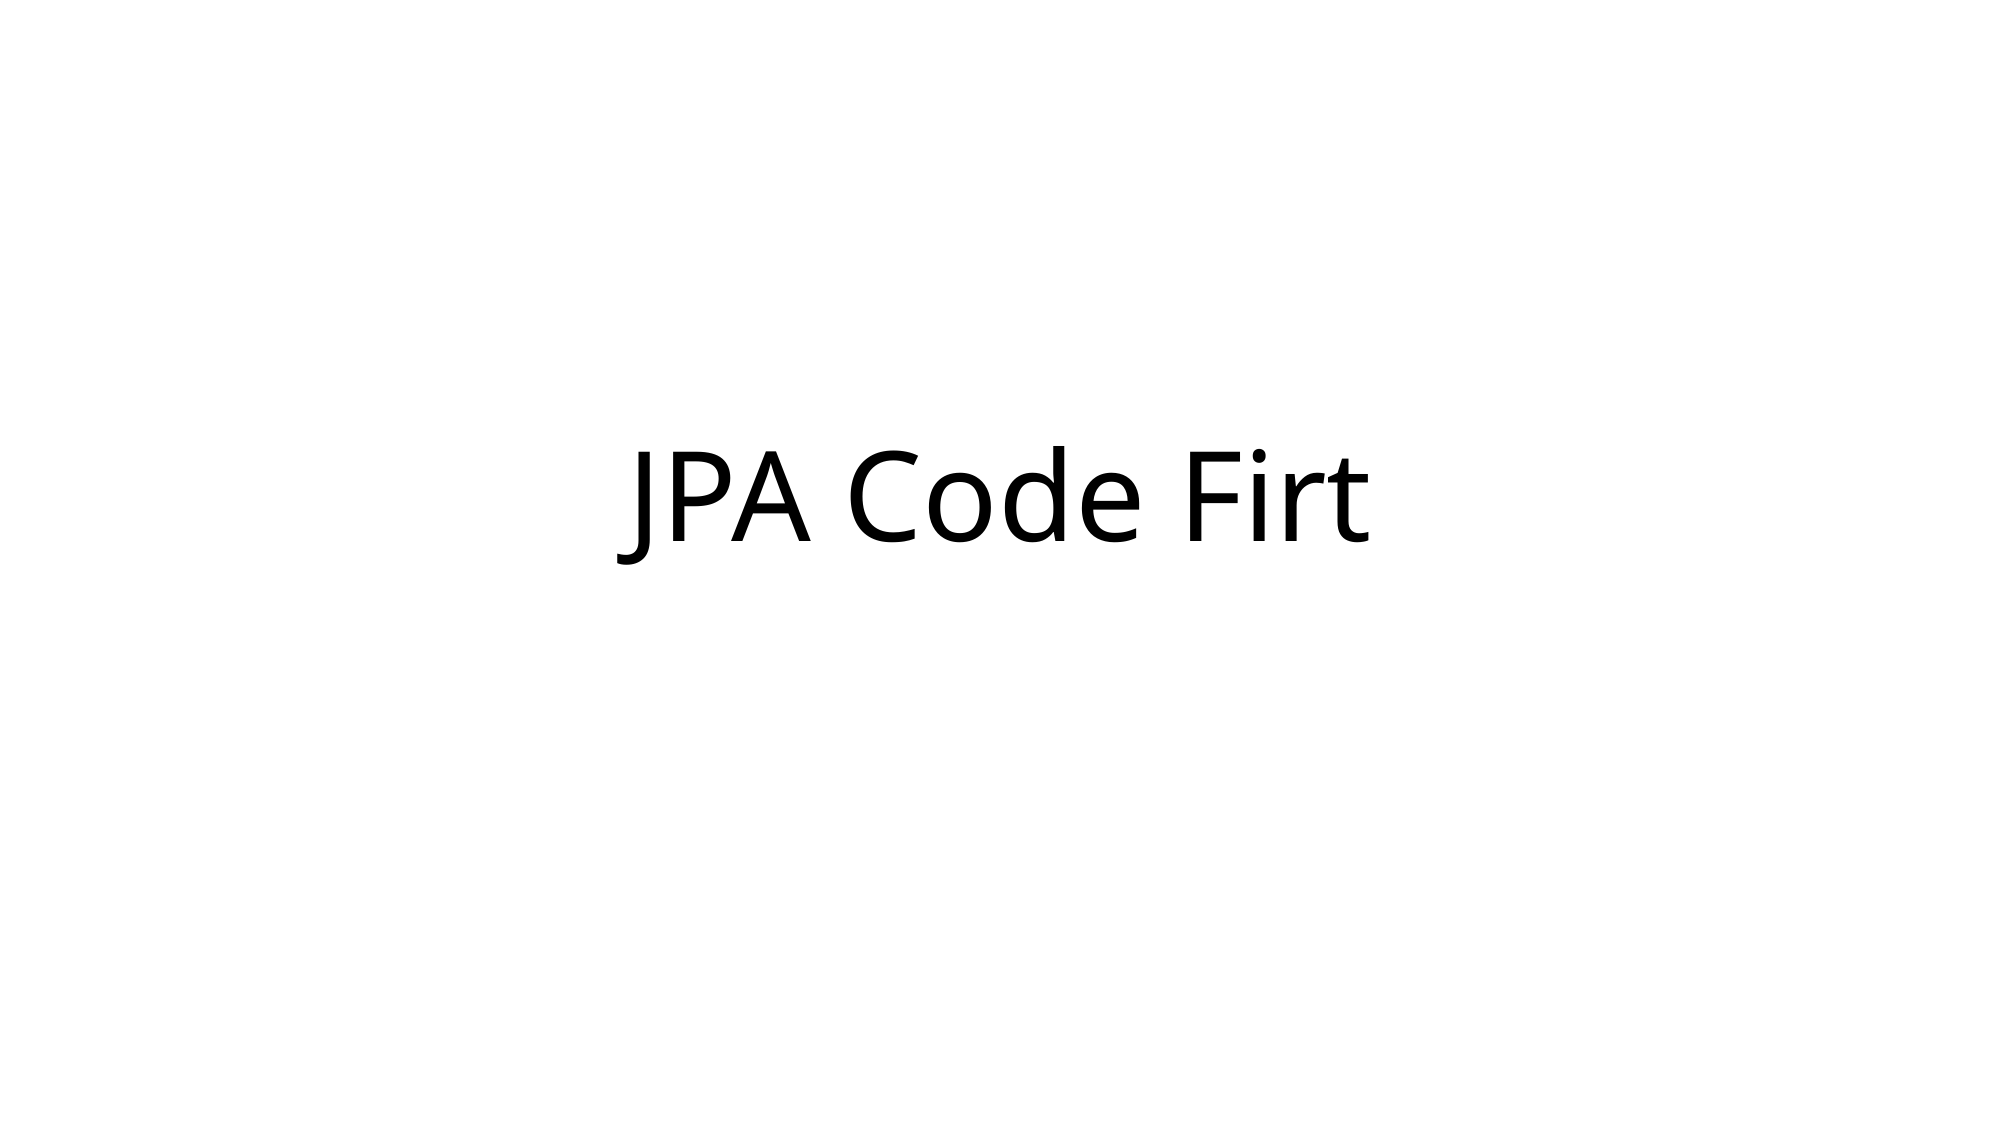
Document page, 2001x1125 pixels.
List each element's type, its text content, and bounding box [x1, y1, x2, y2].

title JPA Code Firt [249, 184, 1750, 576]
